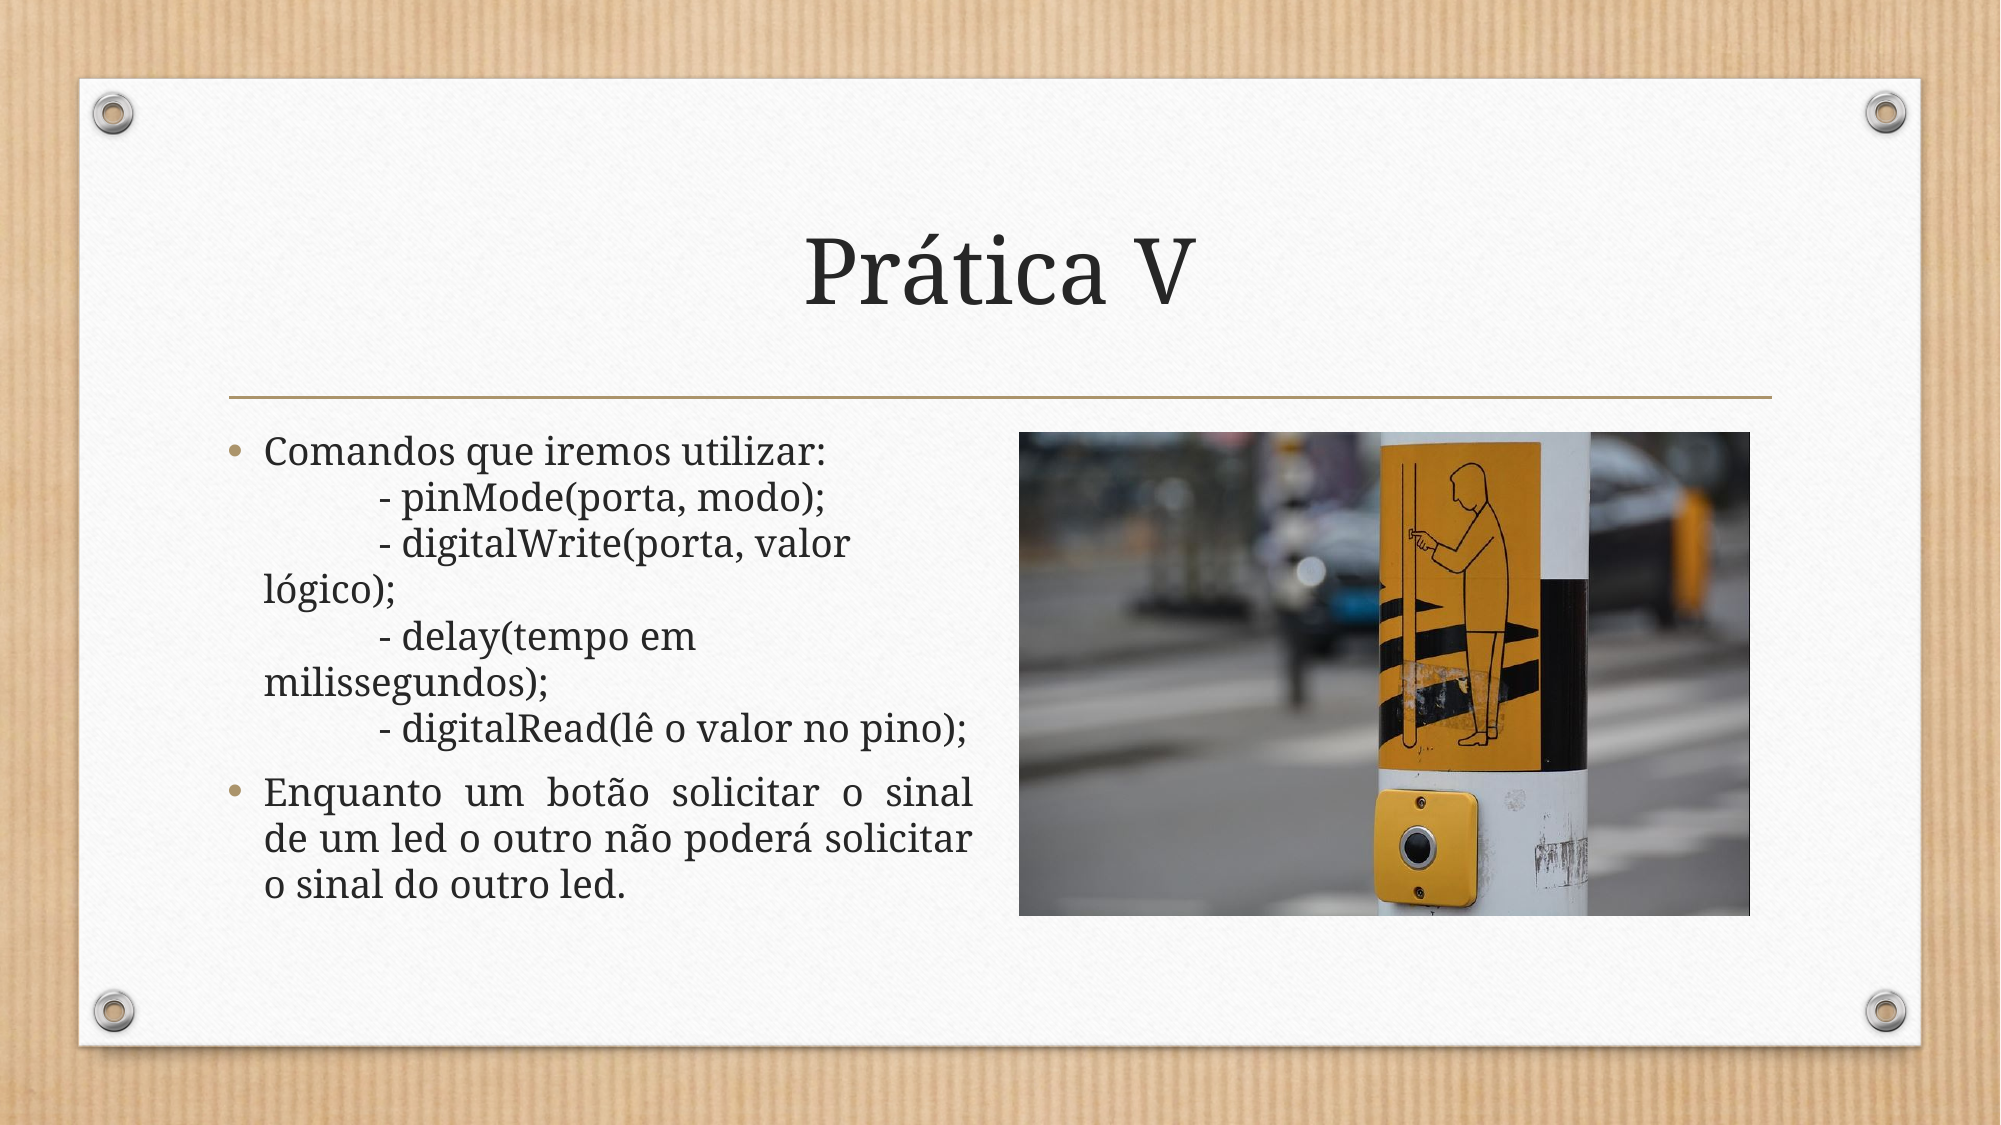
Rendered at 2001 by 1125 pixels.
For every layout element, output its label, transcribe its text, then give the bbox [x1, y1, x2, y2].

list Comandos que iremos utilizar: - pinMode(porta, modo); - digitalWrite(porta, valor lógico); - delay(tempo em milissegundos); - digitalRead(lê o valor no pino); Enquanto um botão solicitar o sinal de um led o outro não poderá solicitar o sinal do outro led. [212, 419, 989, 964]
title Prática V [212, 161, 1788, 375]
picture [0, 0, 2001, 1125]
